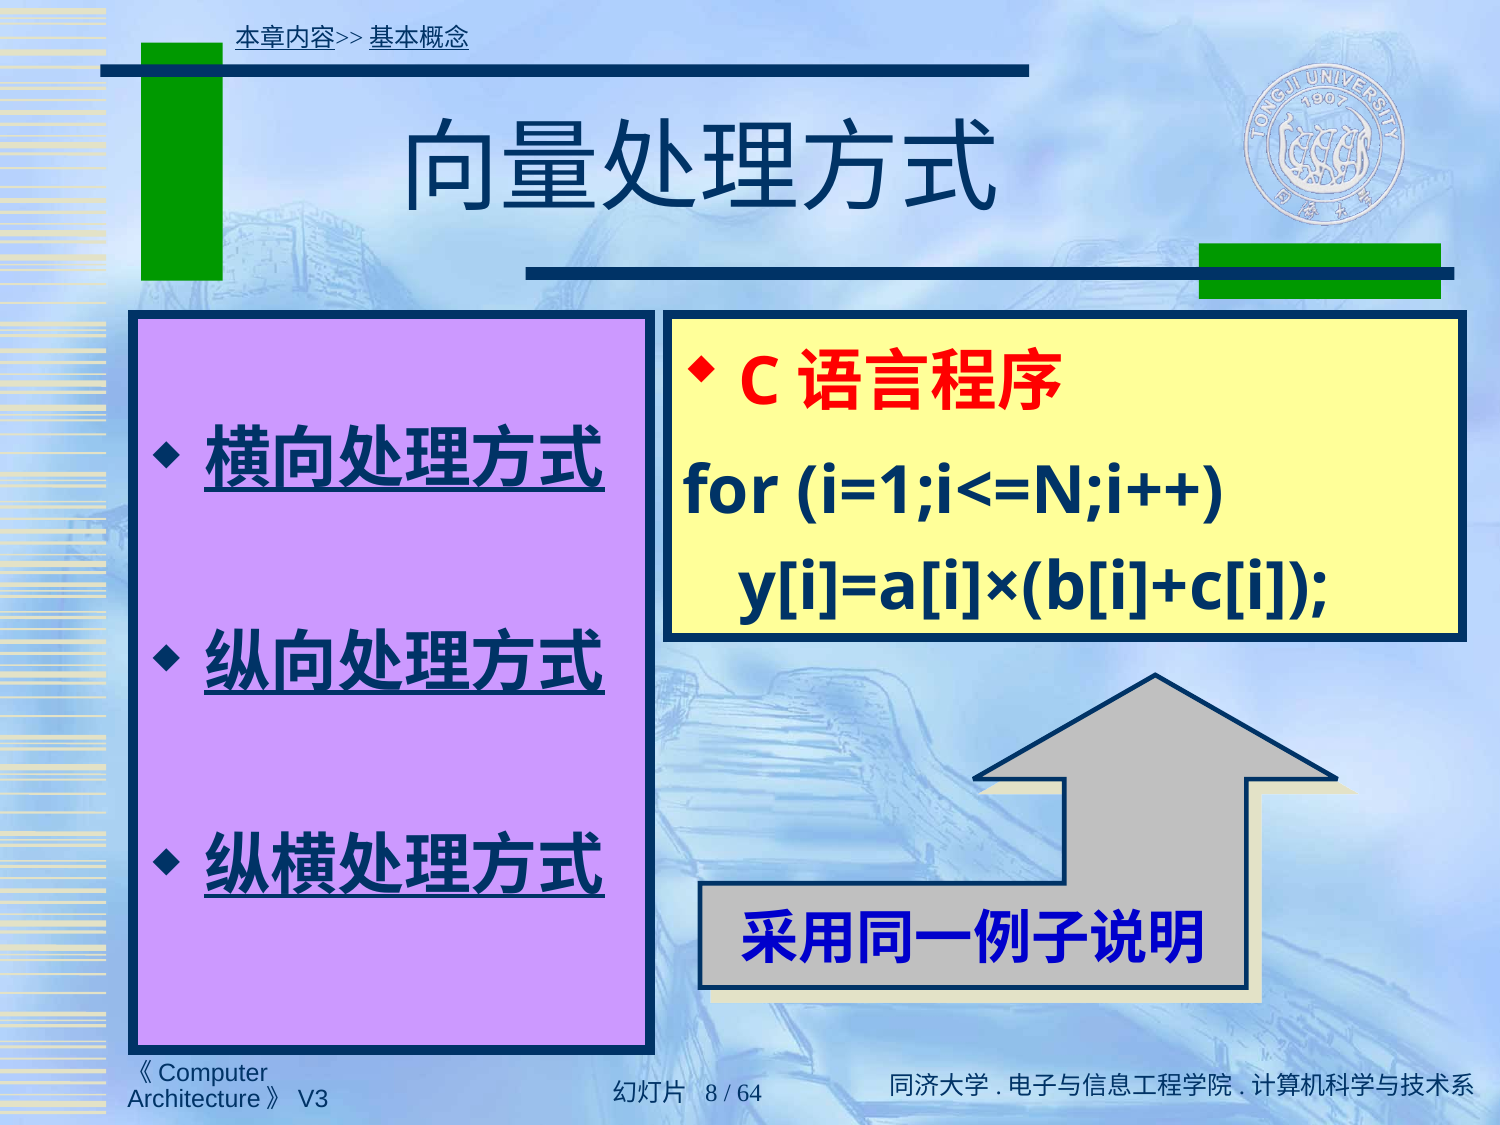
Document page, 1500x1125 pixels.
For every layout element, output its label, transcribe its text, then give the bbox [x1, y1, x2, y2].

list 横向处理方式 纵向处理方式 纵横处理方式 [132, 314, 650, 1050]
list C语言程序 for (i=1;i<=N;i++) y[i]=a[i]×(b[i]+c[i]); [667, 314, 1463, 638]
text_box 本章内容>>基本概念 [220, 14, 1463, 66]
picture [0, 0, 1500, 1125]
text_box 采用同一例子说明 [699, 674, 1338, 988]
title 向量处理方式 [218, 78, 1181, 266]
